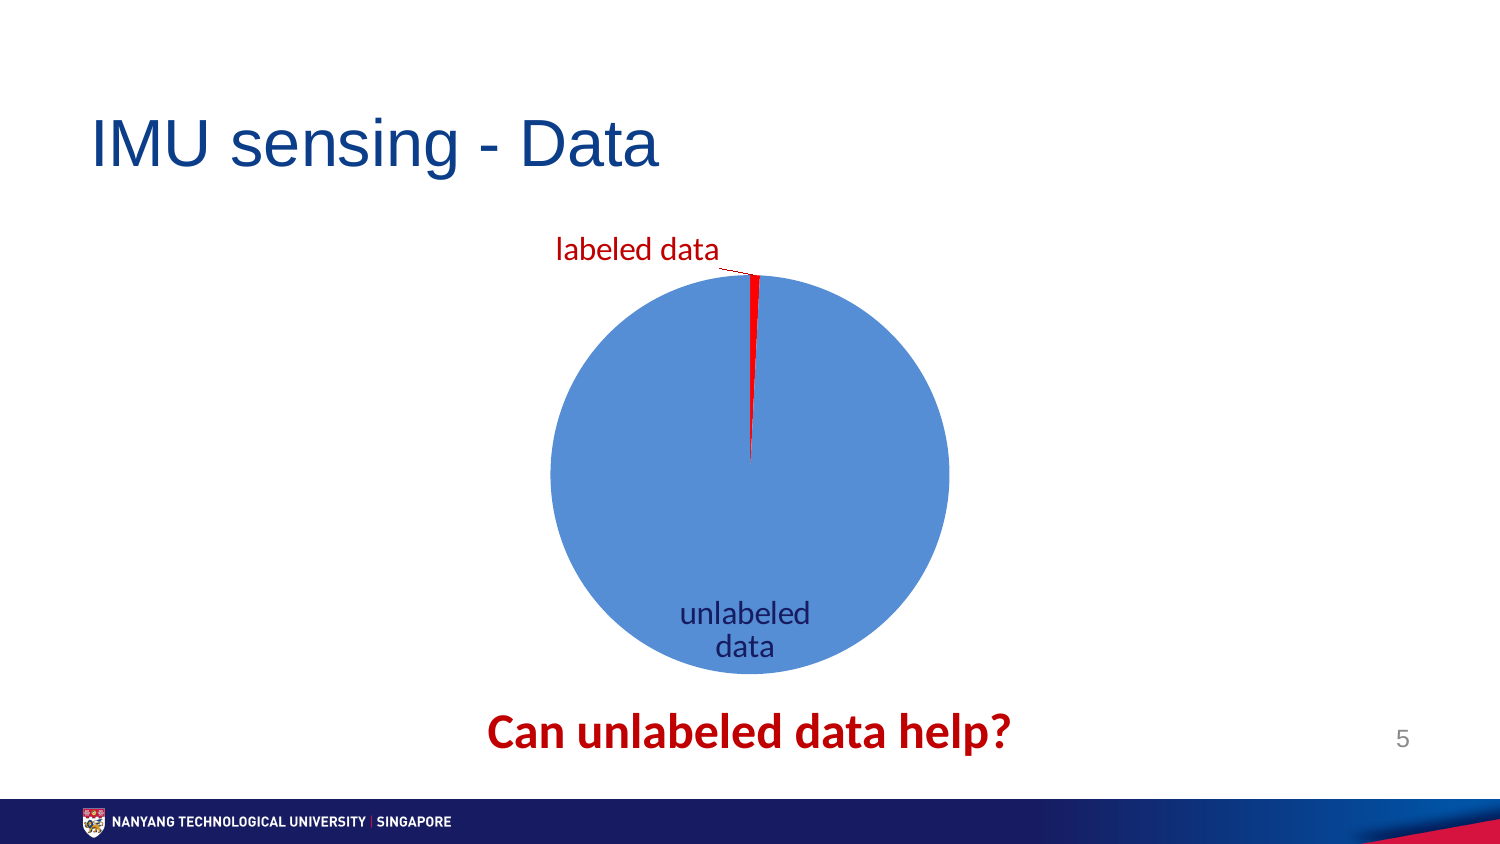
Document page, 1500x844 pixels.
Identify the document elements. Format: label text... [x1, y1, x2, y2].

picture [0, 799, 1500, 844]
slide_number 5 [1195, 715, 1425, 761]
text_box Can unlabeled data help? [305, 697, 1195, 775]
chart [436, 223, 1064, 684]
title IMU sensing - Data [75, 69, 1425, 210]
